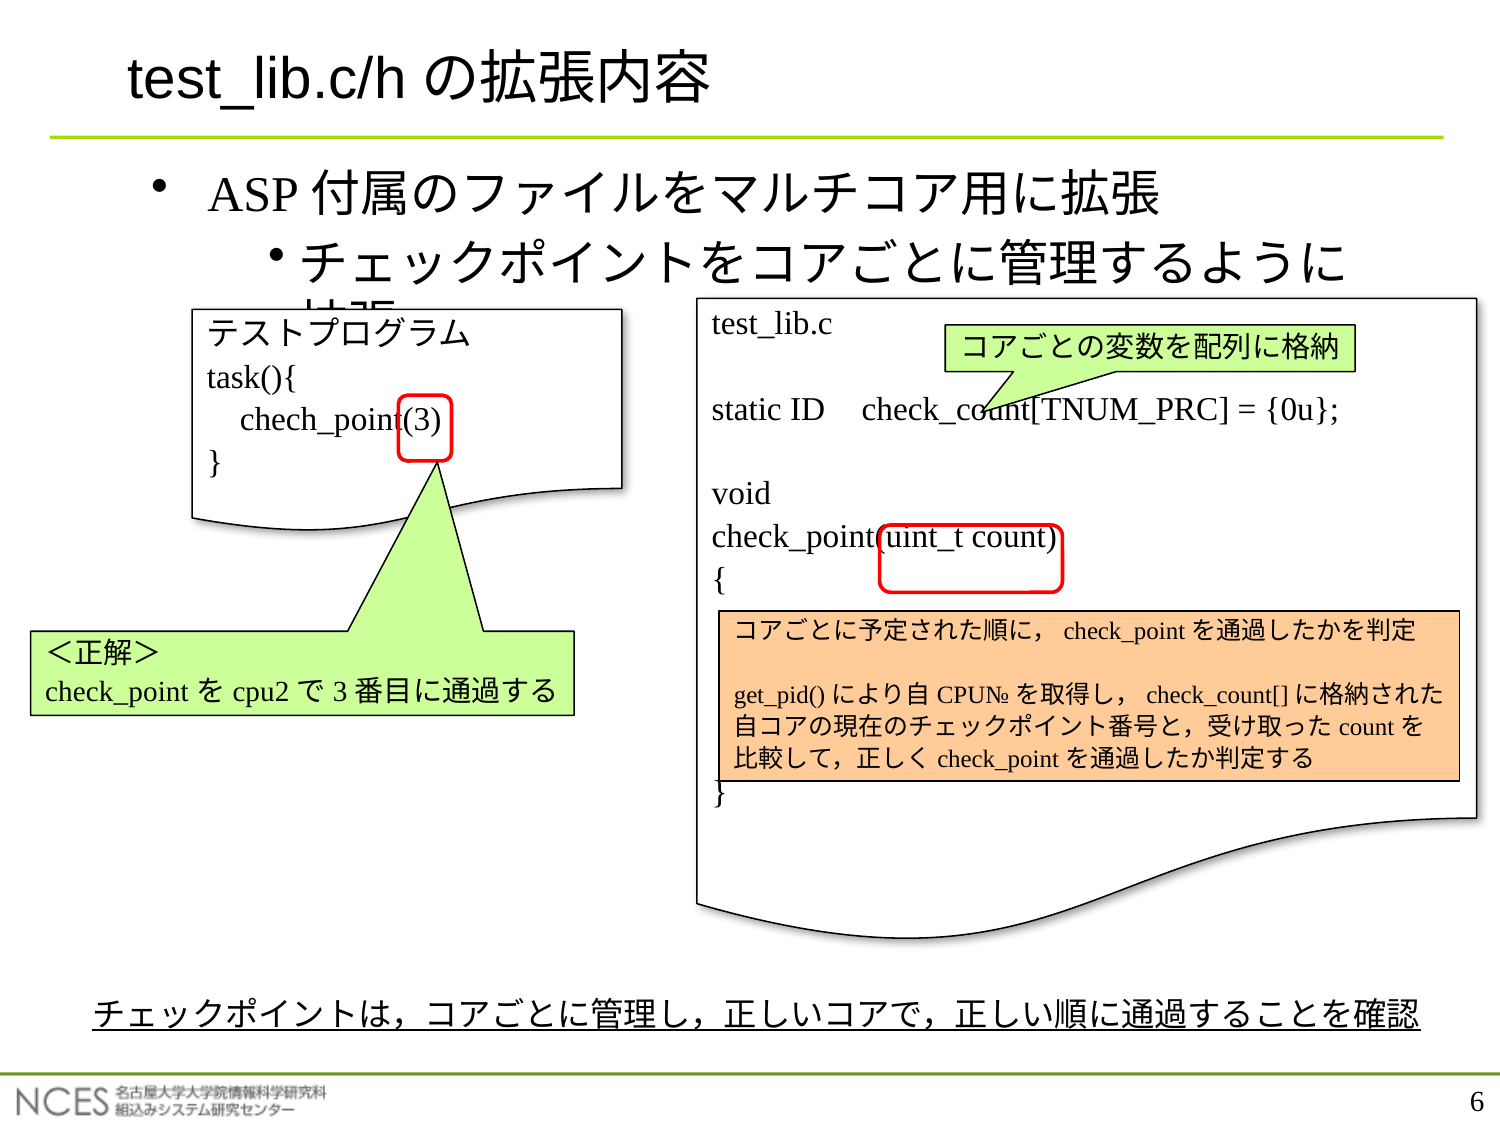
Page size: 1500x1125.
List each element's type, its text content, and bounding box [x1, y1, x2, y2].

title test_lib.c/hの拡張内容 [112, 37, 1388, 113]
text_box テストプログラム task(){ chech_point(3) } [192, 309, 622, 530]
list ASP付属のファイルをマルチコア用に拡張 チェックポイントをコアごとに管理するように拡張 [135, 153, 1411, 985]
slide_number 6 [1186, 1074, 1500, 1125]
text_box コアごとに予定された順に，check_pointを通過したかを判定 get_pid()により自CPU№を取得し，check_count[]に格納された 自コアの現在のチェックポイント番号と，受け取ったcountを 比較して，正しくcheck_pointを通過したか判定する [719, 610, 1460, 781]
text_box [398, 395, 452, 461]
picture [0, 1071, 1500, 1125]
text_box [879, 524, 1063, 593]
text_box ＜正解＞ check_pointをcpu2で3番目に通過する [30, 462, 575, 716]
text_box test_lib.c static ID check_count[TNUM_PRC] = {0u}; void check_point(uint_t count) { } [696, 298, 1477, 939]
text_box チェックポイントは，コアごとに管理し，正しいコアで，正しい順に通過することを確認 [77, 985, 1437, 1041]
text_box コアごとの変数を配列に格納 [945, 324, 1356, 413]
